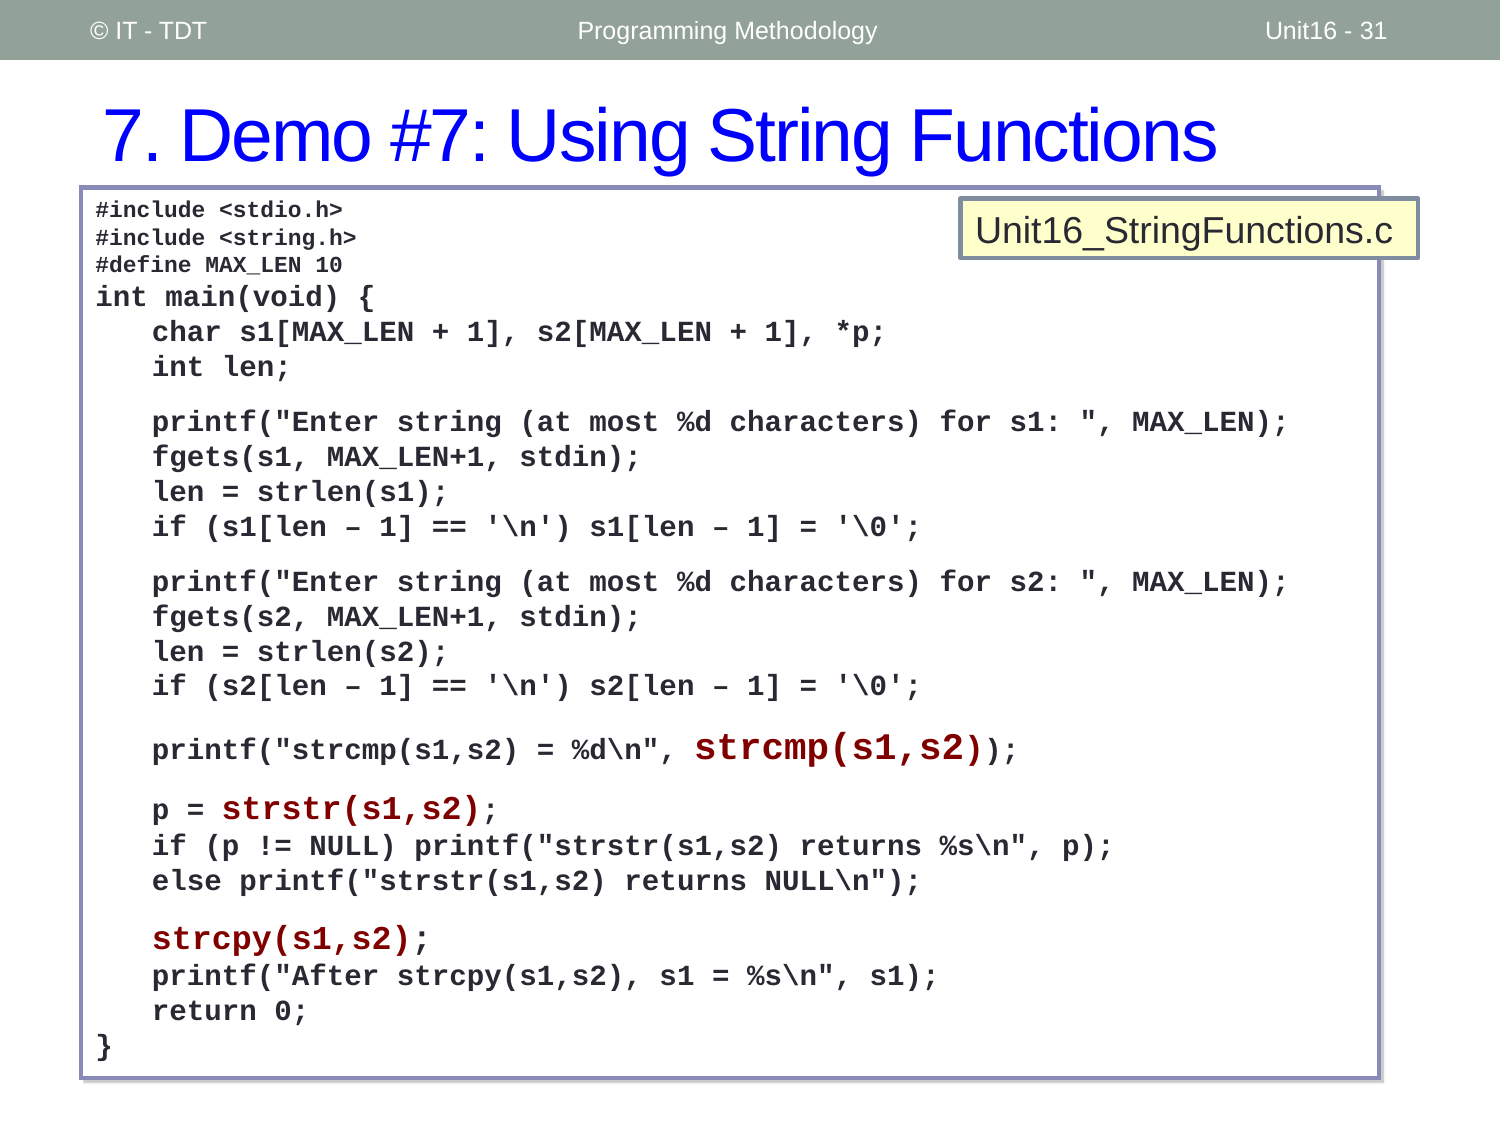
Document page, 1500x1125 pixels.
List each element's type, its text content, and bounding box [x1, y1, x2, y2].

slide_number © IT - TDT [75, 3, 550, 57]
text_box Unit16_StringFunctions.c [958, 196, 1420, 260]
text_box #include <stdio.h> #include <string.h> #define MAX_LEN 10 int main(void) { char s1[MAX_LEN + 1], s2[MAX_LEN + 1], *p; int len; printf("Enter string (at most %d characters) for s1: ", MAX_LEN); fgets(s1, MAX_LEN+1, stdin); len = strlen(s1); if (s1[len – 1] == '\n') s1[len – 1] = '\0'; printf("Enter string (at most %d characters) for s2: ", MAX_LEN); fgets(s2, MAX_LEN+1, stdin); len = strlen(s2); if (s2[len – 1] == '\n') s2[len – 1] = '\0'; printf("strcmp(s1,s2) = %d\n", strcmp(s1,s2)); p = strstr(s1,s2); if (p != NULL) printf("strstr(s1,s2) returns %s\n", p); else printf("strstr(s1,s2) returns NULL\n"); strcpy(s1,s2); printf("After strcpy(s1,s2), s1 = %s\n", s1); return 0; } [80, 187, 1380, 1079]
slide_number Unit16 - 31 [1250, 3, 1425, 57]
title 7. Demo #7: Using String Functions [87, 62, 1463, 200]
footer Programming Methodology [562, 3, 1238, 57]
